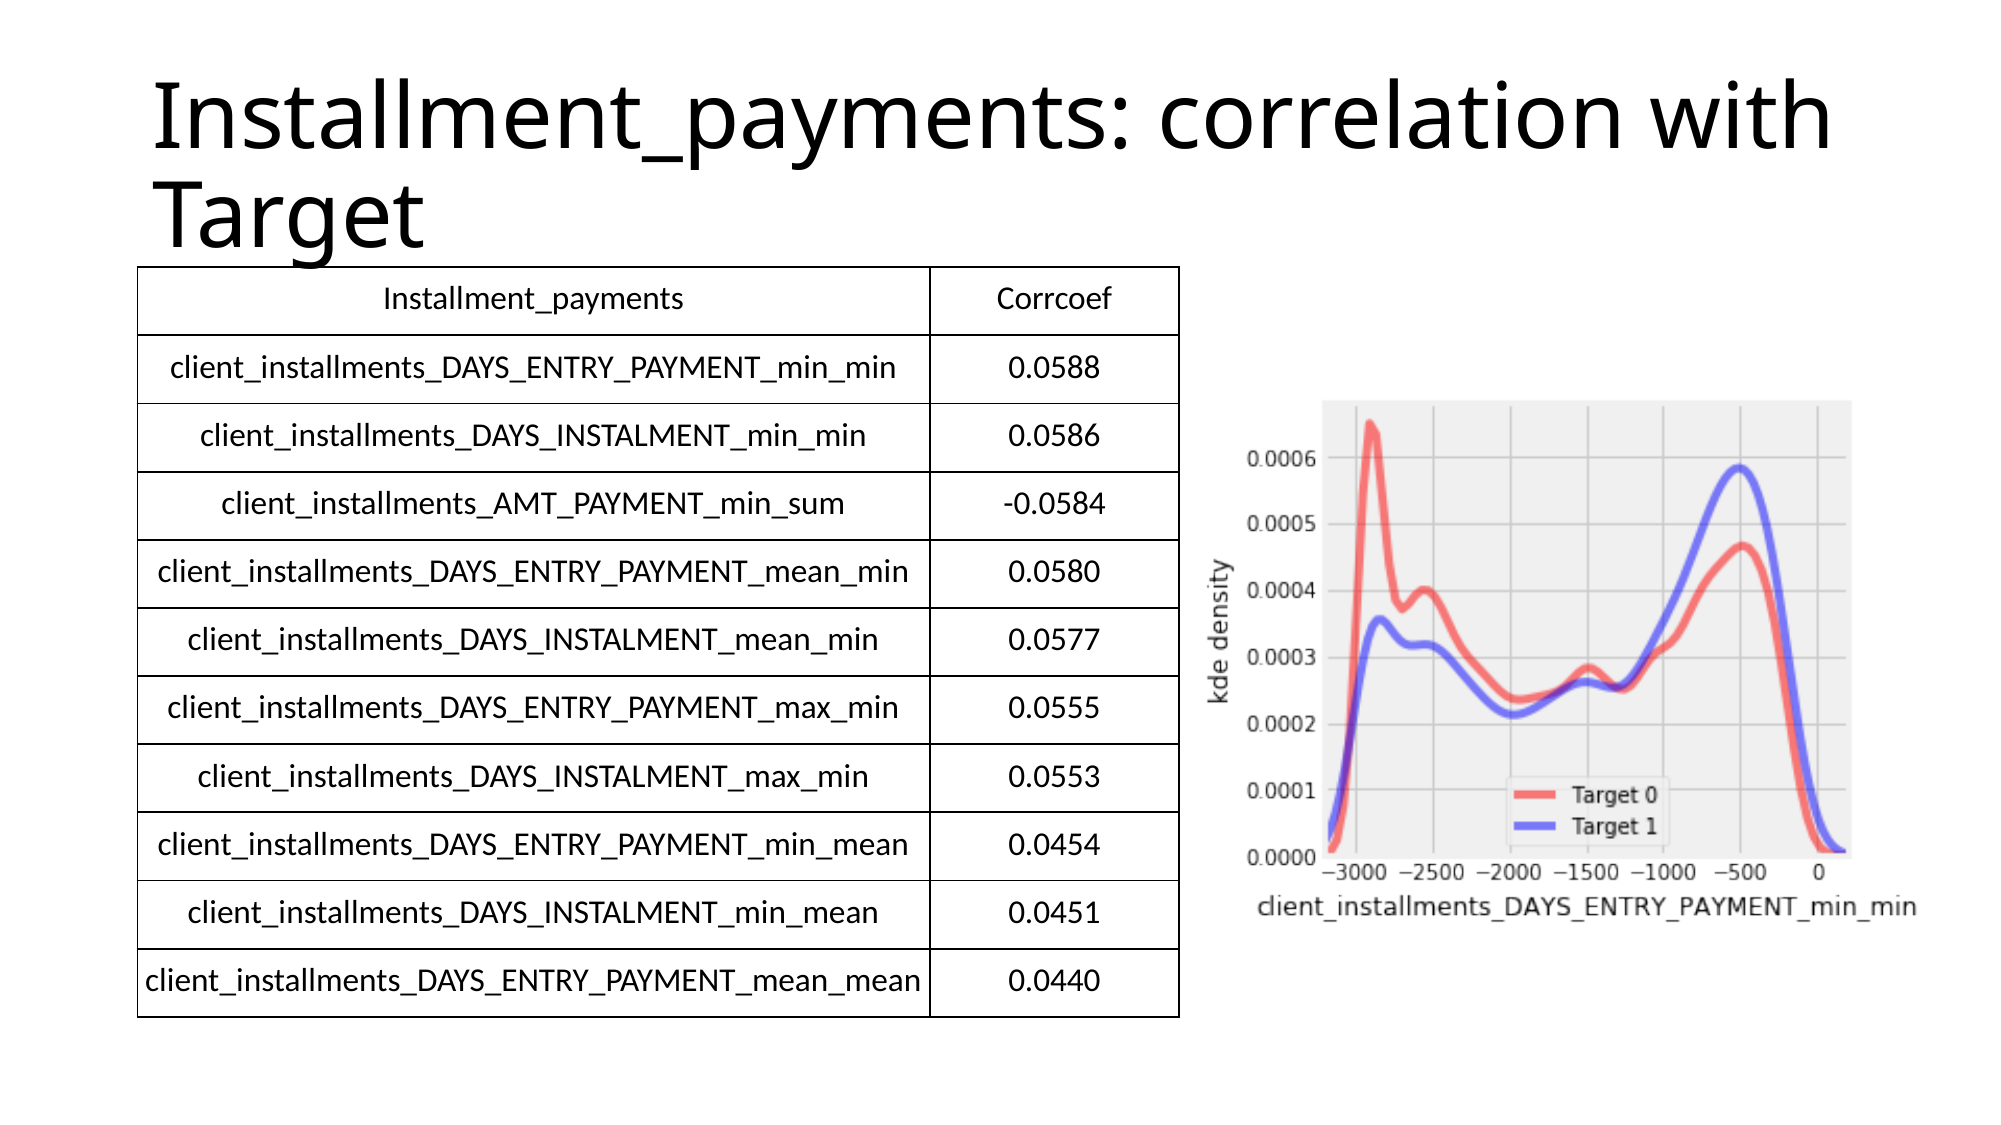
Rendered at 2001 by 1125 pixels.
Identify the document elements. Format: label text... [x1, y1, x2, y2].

title Installment_payments: correlation with Target [137, 59, 1883, 278]
table_cell 0.0580 [931, 541, 1178, 607]
table_cell client_installments_DAYS_ENTRY_PAYMENT_mean_min [138, 541, 929, 607]
table_cell -0.0584 [931, 473, 1178, 539]
table_cell 0.0586 [931, 404, 1178, 471]
table_cell client_installments_DAYS_ENTRY_PAYMENT_max_min [138, 677, 929, 743]
table_cell client_installments_DAYS_INSTALMENT_max_min [138, 745, 929, 811]
table_cell 0.0577 [931, 609, 1178, 675]
table_cell 0.0553 [931, 745, 1178, 811]
table_cell client_installments_DAYS_INSTALMENT_min_mean [138, 881, 929, 948]
picture [1195, 388, 1932, 935]
table_cell client_installments_DAYS_INSTALMENT_mean_min [138, 609, 929, 675]
table_header Installment_payments [138, 268, 929, 334]
table_cell client_installments_DAYS_INSTALMENT_min_min [138, 404, 929, 471]
table_cell 0.0555 [931, 677, 1178, 743]
table_cell 0.0440 [931, 950, 1178, 1016]
table_cell 0.0451 [931, 881, 1178, 948]
table_header Corrcoef [931, 268, 1178, 334]
table_cell client_installments_DAYS_ENTRY_PAYMENT_min_min [138, 336, 929, 403]
table_cell client_installments_AMT_PAYMENT_min_sum [138, 473, 929, 539]
table_cell client_installments_DAYS_ENTRY_PAYMENT_min_mean [138, 813, 929, 880]
table_cell client_installments_DAYS_ENTRY_PAYMENT_mean_mean [138, 950, 929, 1016]
table_cell 0.0588 [931, 336, 1178, 403]
table_cell 0.0454 [931, 813, 1178, 880]
